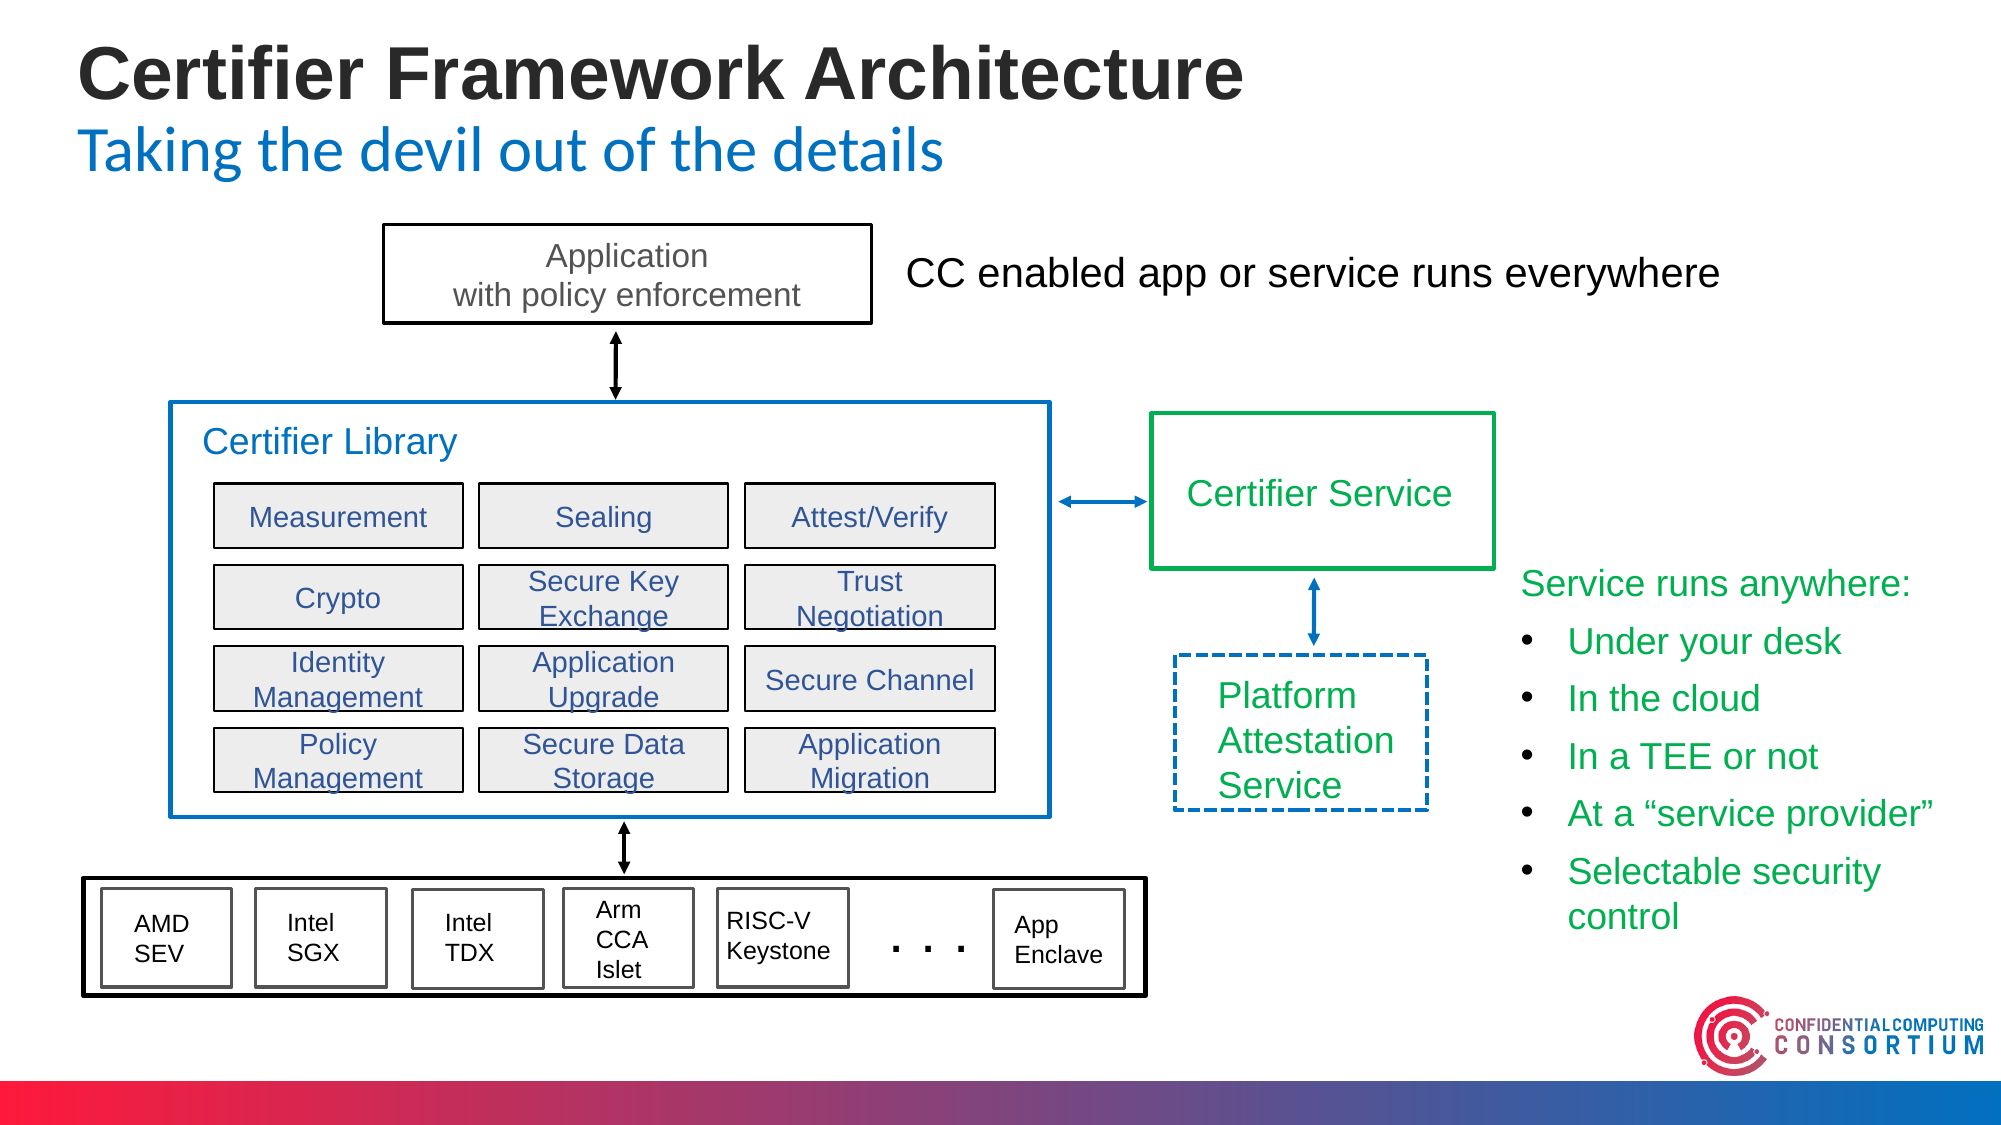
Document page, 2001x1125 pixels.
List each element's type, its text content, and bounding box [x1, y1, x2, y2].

text_box [563, 888, 694, 988]
text_box [717, 888, 849, 988]
text_box Platform Attestation Service [1217, 670, 1401, 806]
text_box . . . [873, 886, 985, 972]
picture [1694, 996, 1983, 1076]
text_box CC enabled app or service runs everywhere [905, 245, 1722, 296]
text_box AMD SEV [134, 907, 226, 968]
text_box [83, 878, 1146, 996]
text_box Certifier Framework Architecture Taking the devil out of the details [69, 107, 2000, 195]
text_box [993, 889, 1125, 989]
text_box [101, 888, 232, 988]
text_box [255, 888, 387, 988]
text_box [170, 401, 1050, 818]
text_box Application with policy enforcement [383, 224, 872, 323]
text_box Certifier Library [202, 417, 520, 463]
text_box Service runs anywhere: Under your desk In the cloud In a TEE or not At a “service provider” Selectable security control [1520, 559, 1960, 937]
text_box [1151, 413, 1494, 569]
text_box [412, 889, 544, 989]
text_box [1174, 655, 1427, 811]
